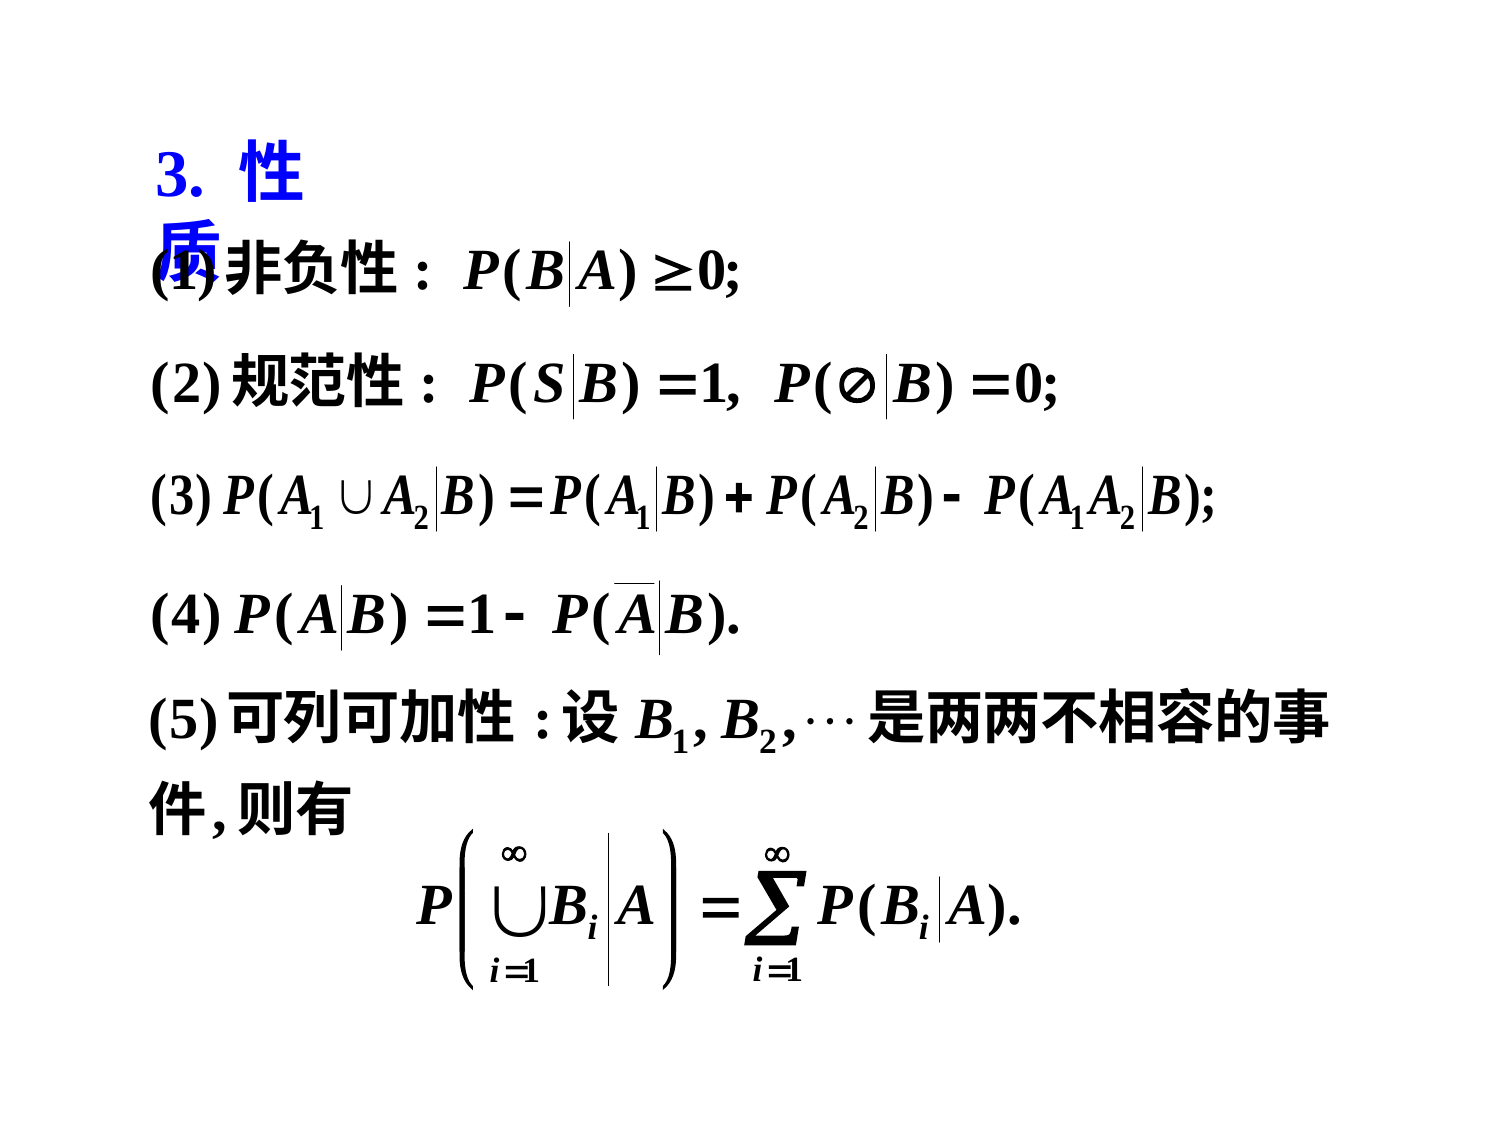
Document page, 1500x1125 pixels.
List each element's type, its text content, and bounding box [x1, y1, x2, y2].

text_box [149, 462, 1219, 536]
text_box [149, 237, 744, 311]
text_box 3. 性质 [140, 122, 379, 298]
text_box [410, 826, 1024, 994]
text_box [149, 349, 1063, 424]
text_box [146, 686, 1404, 850]
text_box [149, 574, 744, 661]
